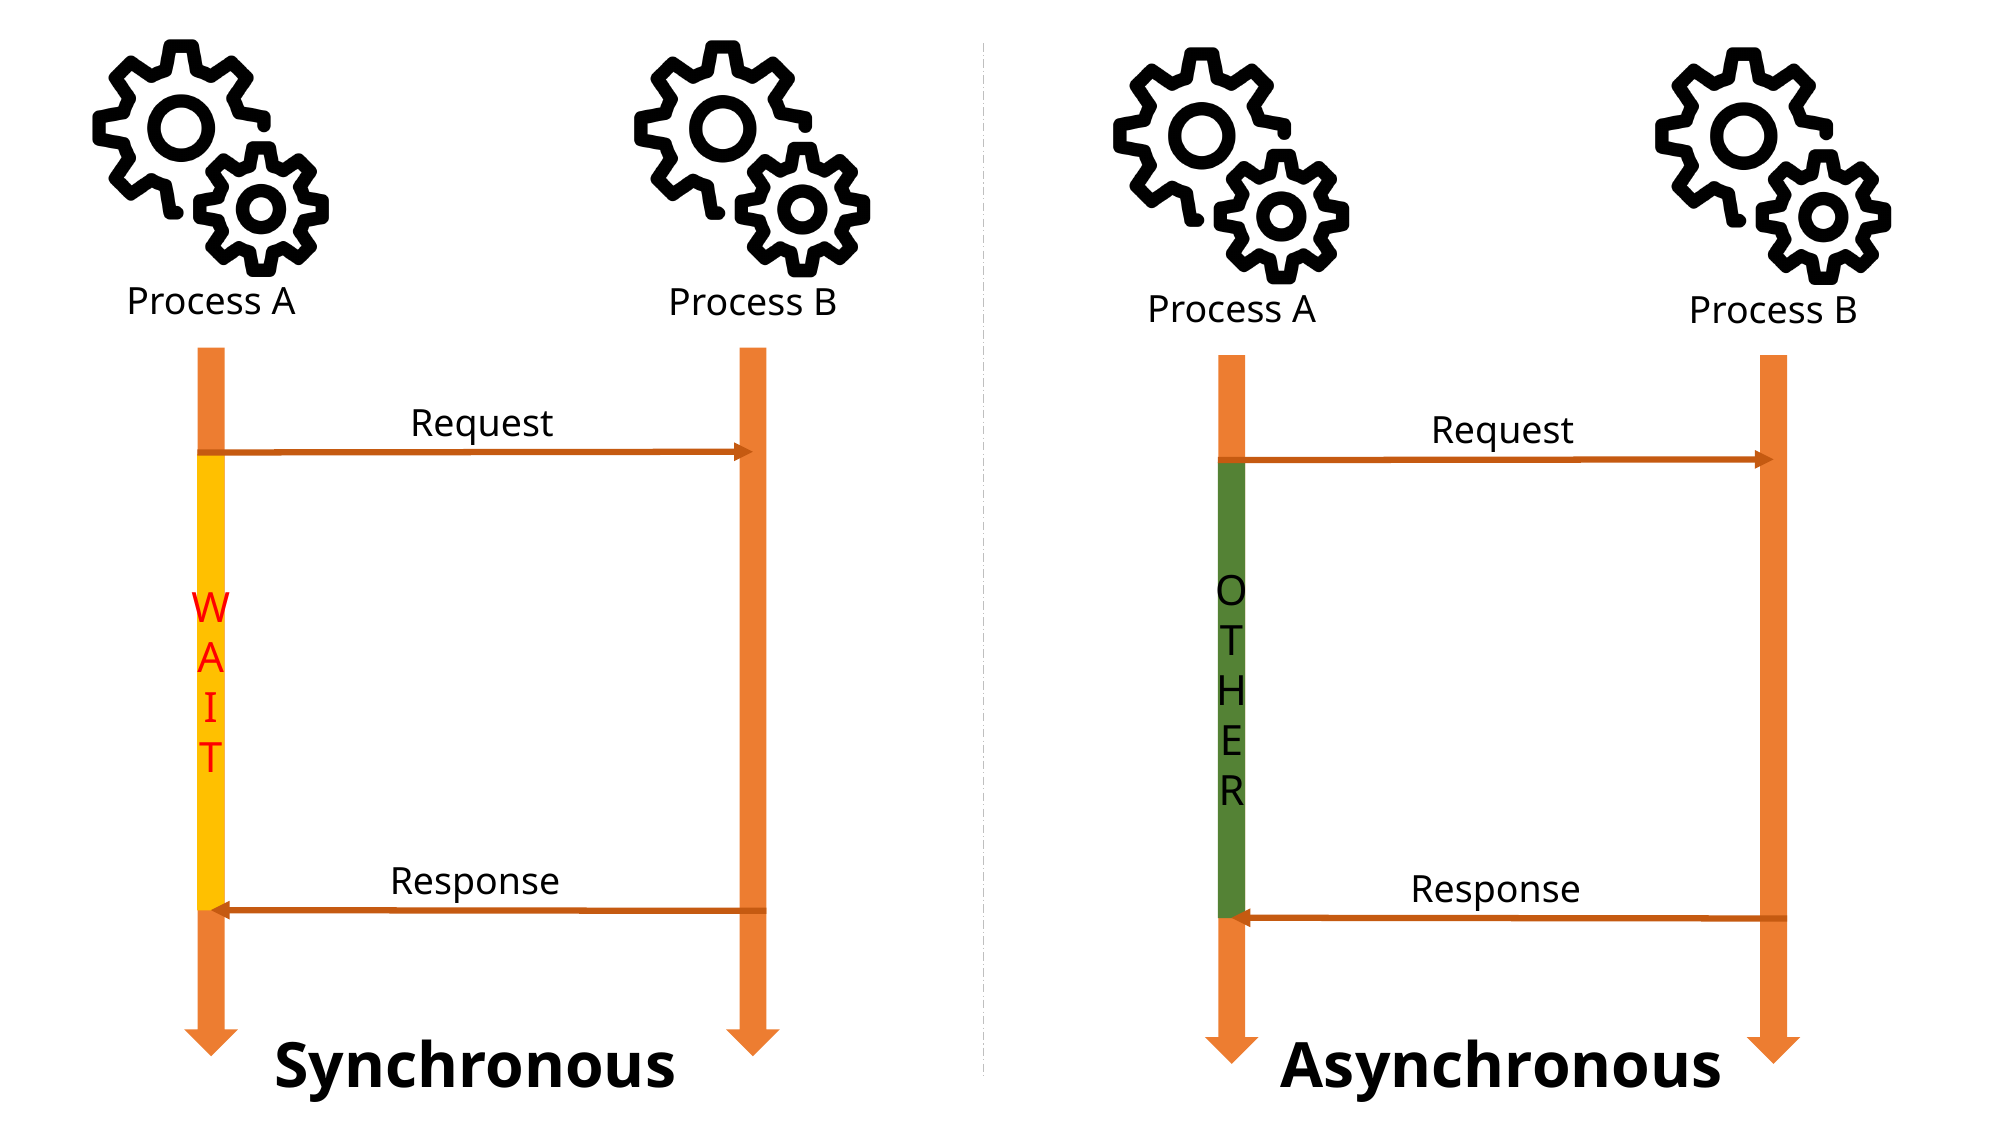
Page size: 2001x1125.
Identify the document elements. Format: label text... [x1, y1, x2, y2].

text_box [87, 35, 877, 1057]
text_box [1107, 43, 1898, 1064]
text_box Synchronous [259, 1057, 691, 1108]
text_box Asynchronous [1266, 1064, 1738, 1108]
